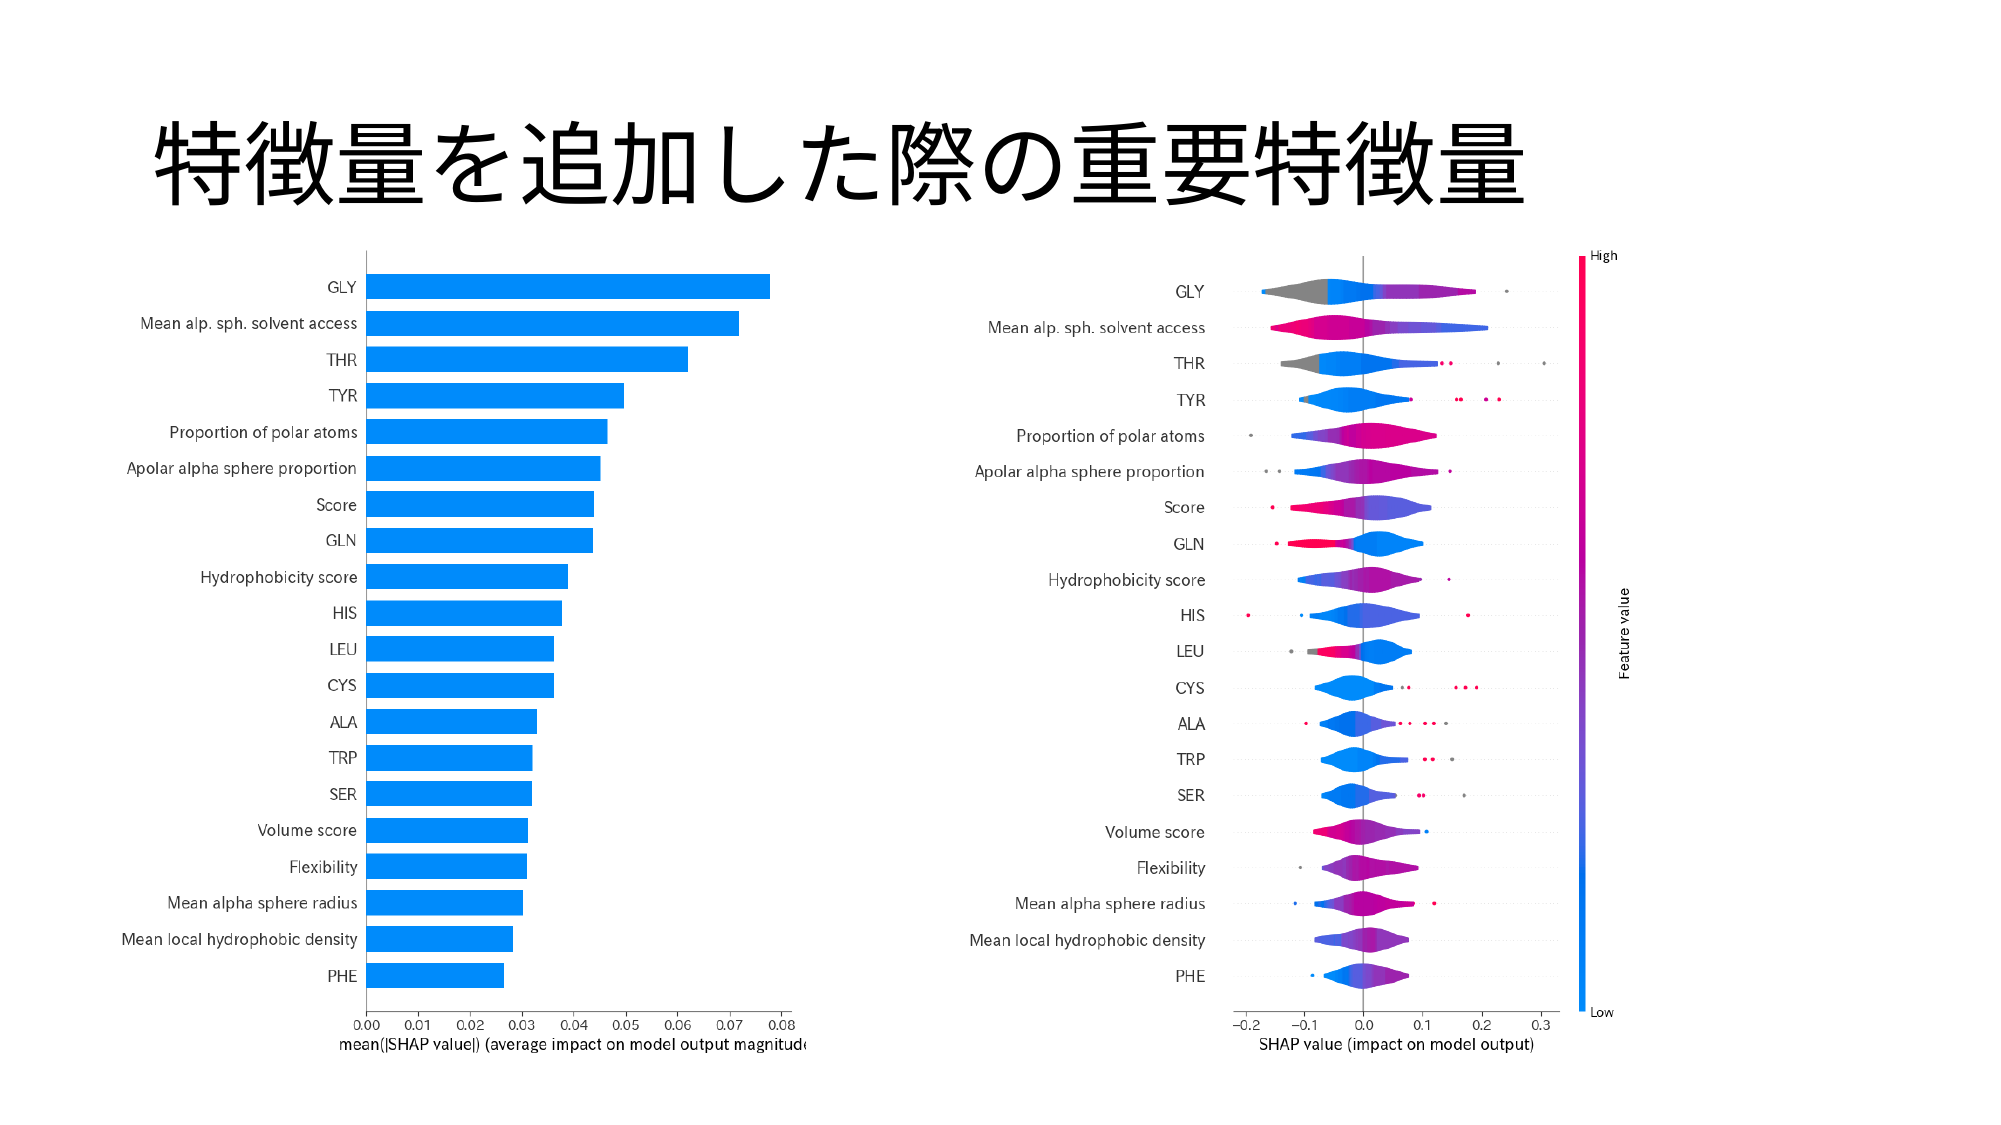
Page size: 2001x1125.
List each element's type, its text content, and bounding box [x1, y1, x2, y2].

picture [108, 237, 806, 1066]
picture [956, 237, 1653, 1066]
title 特徴量を追加した際の重要特徴量 [137, 59, 1863, 278]
